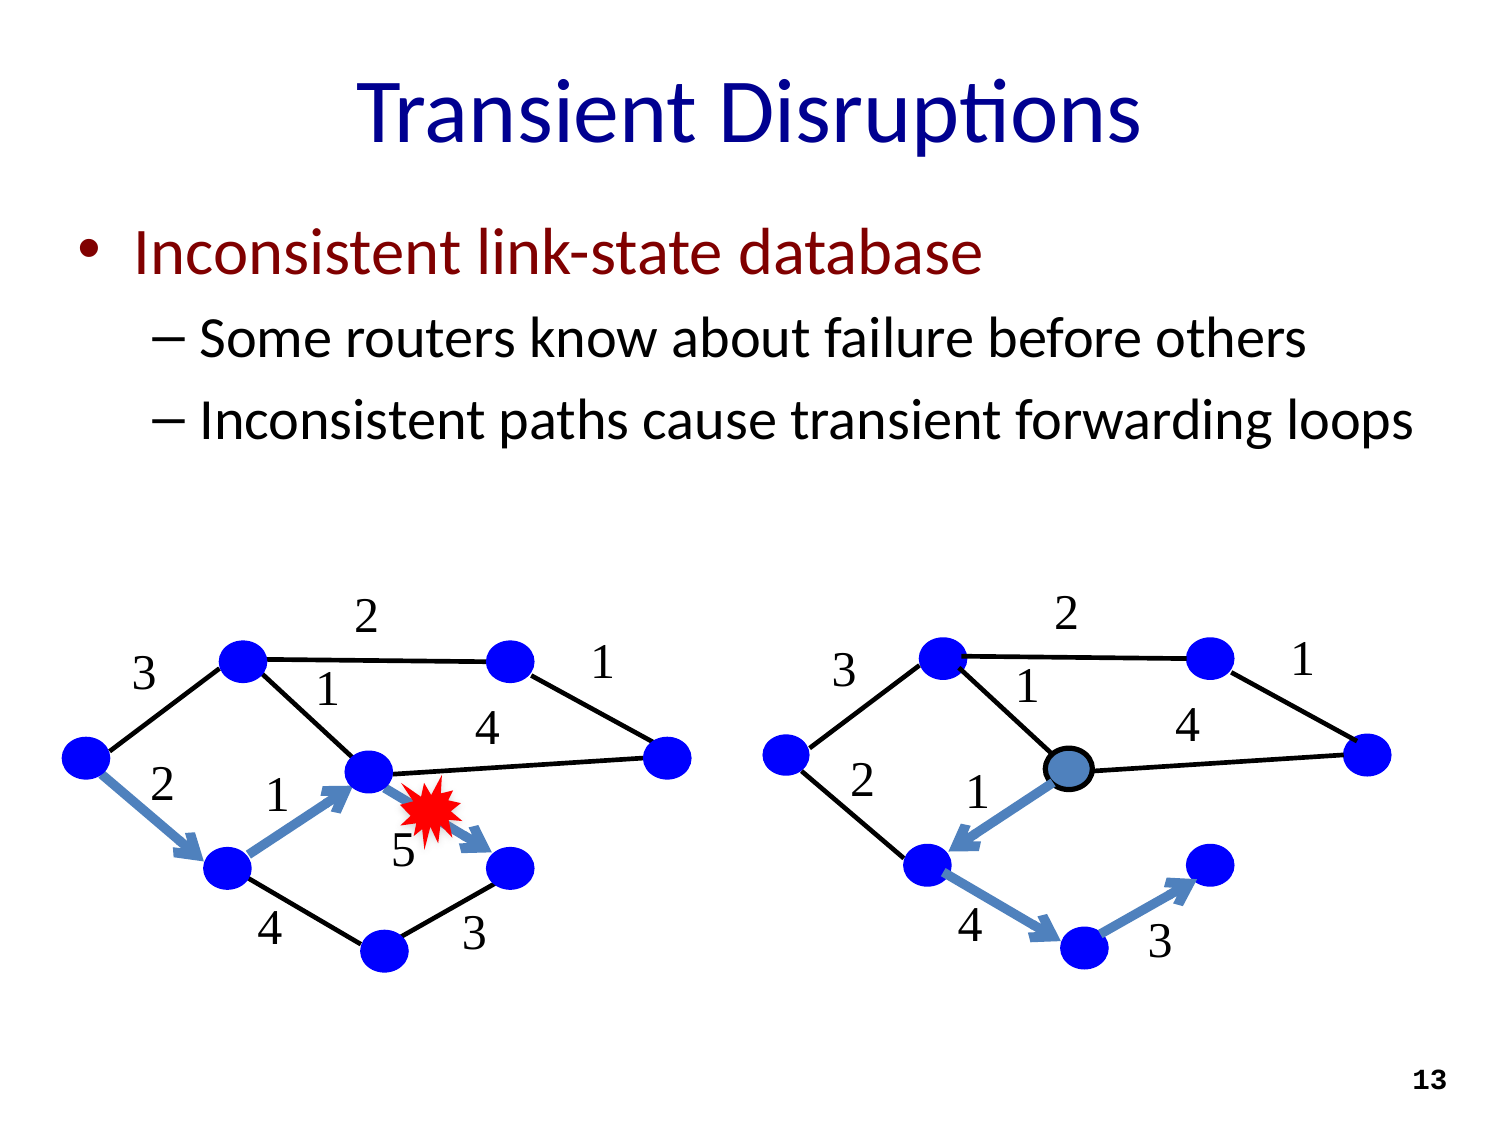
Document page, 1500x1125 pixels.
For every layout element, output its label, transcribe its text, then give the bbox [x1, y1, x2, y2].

title Transient Disruptions [75, 12, 1425, 200]
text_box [762, 571, 1392, 976]
slide_number 13 [1112, 1052, 1463, 1113]
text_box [62, 574, 692, 973]
list Inconsistent link-state database Some routers know about failure before others Inconsistent paths cause transient forwarding loops [62, 200, 1463, 1005]
